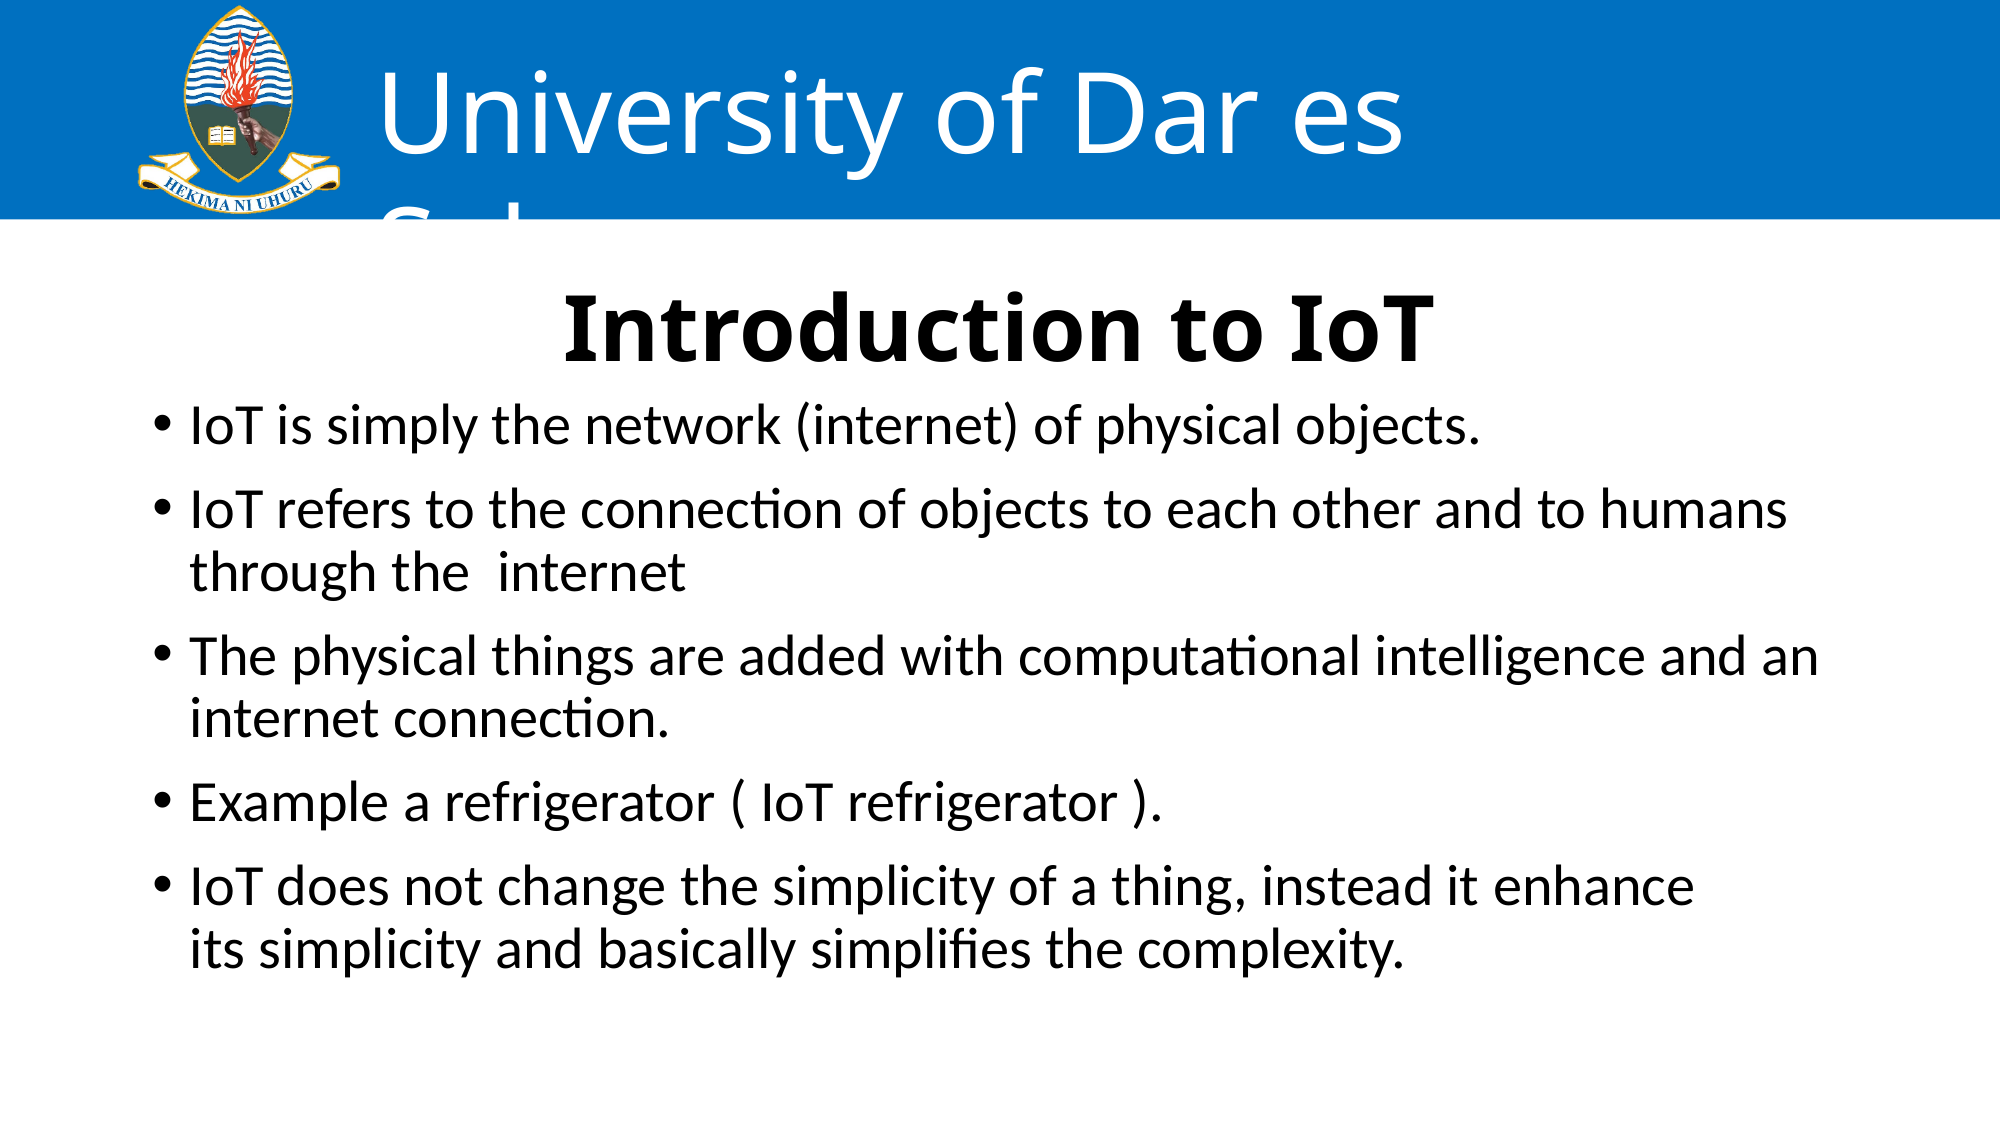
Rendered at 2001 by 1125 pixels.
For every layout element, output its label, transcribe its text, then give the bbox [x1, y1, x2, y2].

picture [137, 3, 341, 216]
title Introduction to IoT [137, 229, 1863, 387]
list IoT is simply the network (internet) of physical objects. IoT refers to the connection of objects to each other and to humans through the internet The physical things are added with computational intelligence and an internet connection. Example a refrigerator ( IoT refrigerator ). IoT does not change the simplicity of a thing, instead it enhance its simplicity and basically simplifies the complexity. [137, 387, 1863, 1076]
